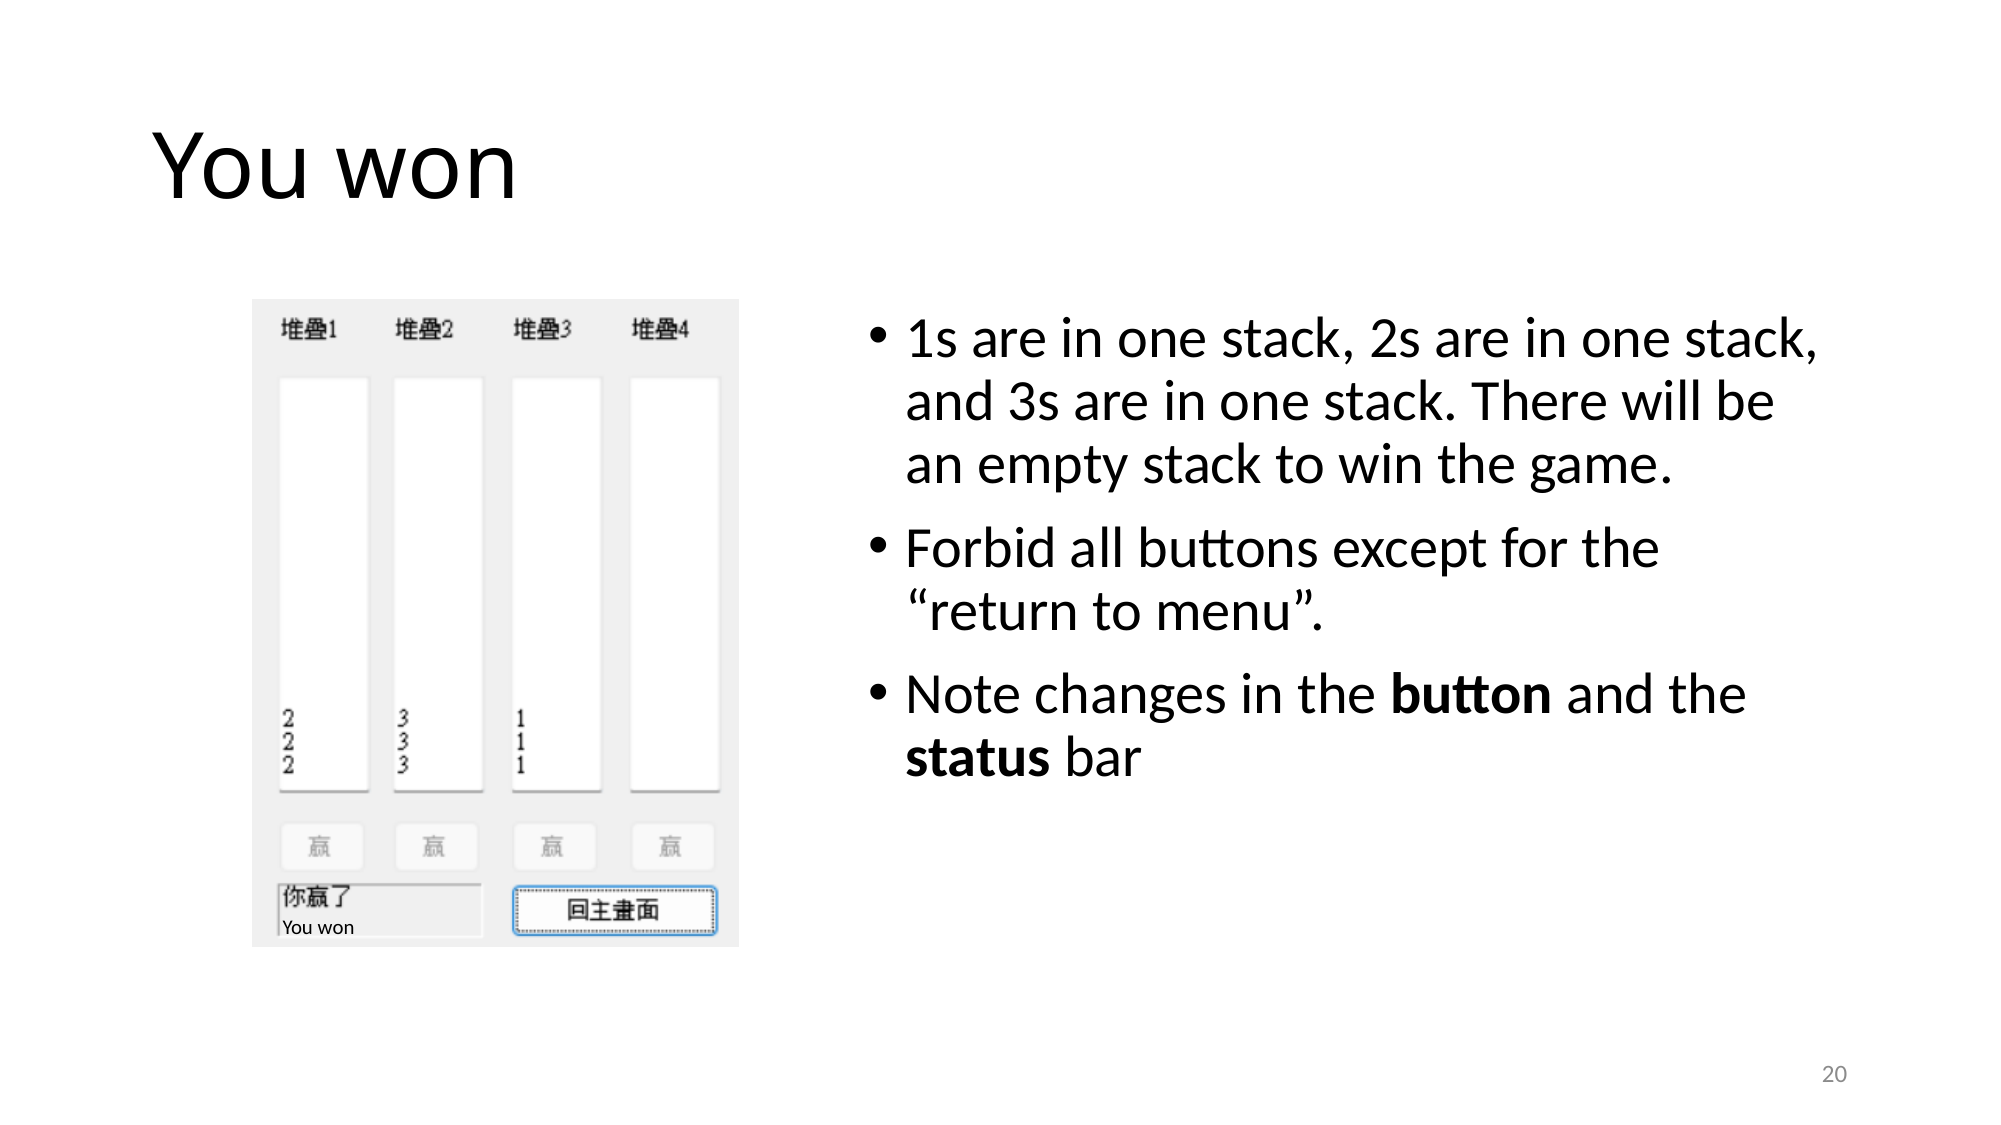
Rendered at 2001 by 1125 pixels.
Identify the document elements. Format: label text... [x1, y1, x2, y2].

picture [252, 299, 739, 947]
title You won [137, 59, 1863, 278]
slide_number 20 [1412, 1042, 1863, 1103]
list 1s are in one stack, 2s are in one stack, and 3s are in one stack. There will be an empty stack to win the game. Forbid all buttons except for the “return to menu”. Note changes in the button and the status bar [853, 299, 1863, 1014]
